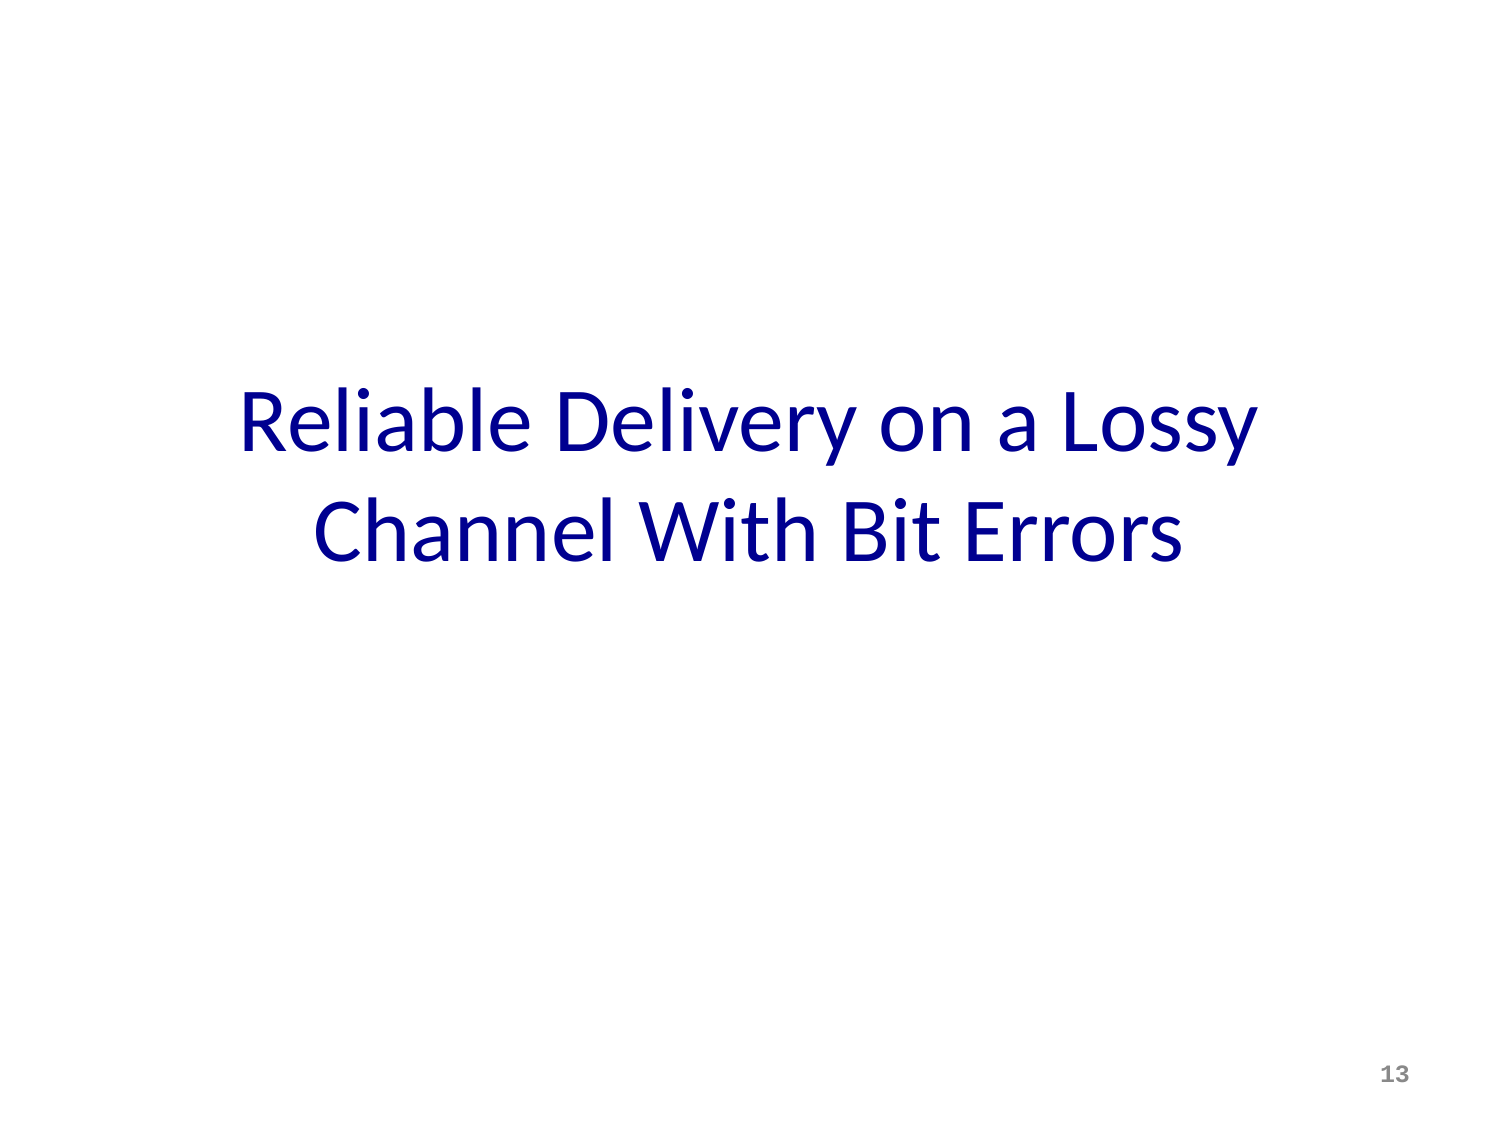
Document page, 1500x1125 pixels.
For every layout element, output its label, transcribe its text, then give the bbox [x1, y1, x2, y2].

slide_number 13 [1074, 1042, 1425, 1103]
title Reliable Delivery on a Lossy Channel With Bit Errors [112, 349, 1388, 591]
